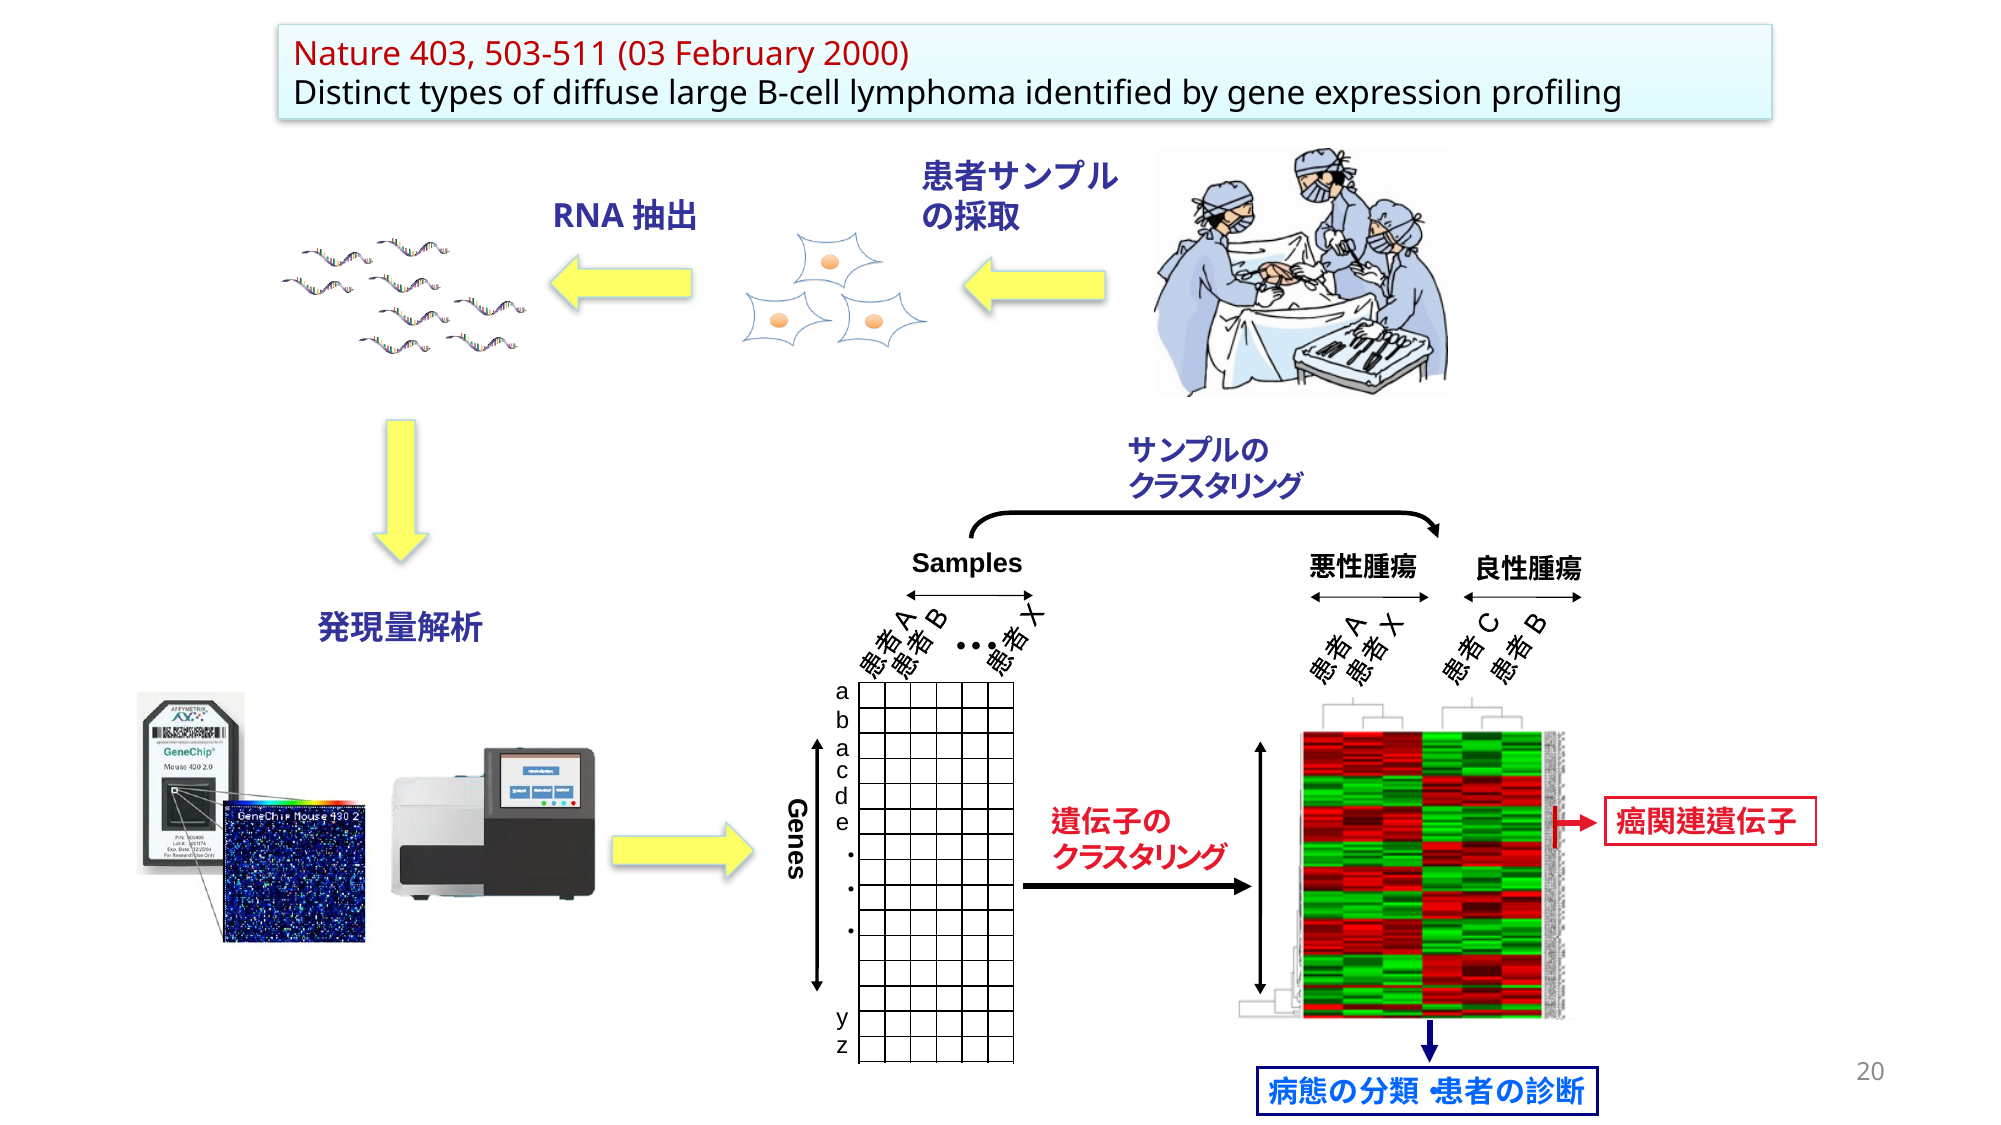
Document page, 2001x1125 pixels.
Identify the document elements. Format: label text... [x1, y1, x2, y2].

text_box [278, 234, 450, 303]
slide_number 20 [1822, 1042, 1900, 1103]
text_box [372, 420, 430, 562]
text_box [354, 293, 527, 362]
picture [1154, 147, 1448, 397]
text_box Nature 403, 503-511 (03 February 2000) Distinct types of diffuse large B-cell lymphoma identified by gene expression profiling [278, 24, 1772, 119]
text_box 患者サンプル の採取 [906, 148, 1135, 243]
text_box RNA抽出 [537, 187, 714, 242]
text_box [963, 257, 1106, 314]
text_box [665, 822, 755, 879]
picture [332, 706, 660, 951]
text_box [549, 254, 692, 312]
text_box 発現量解析 [302, 598, 499, 654]
picture [765, 421, 1818, 1125]
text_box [130, 681, 394, 950]
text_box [740, 230, 929, 349]
